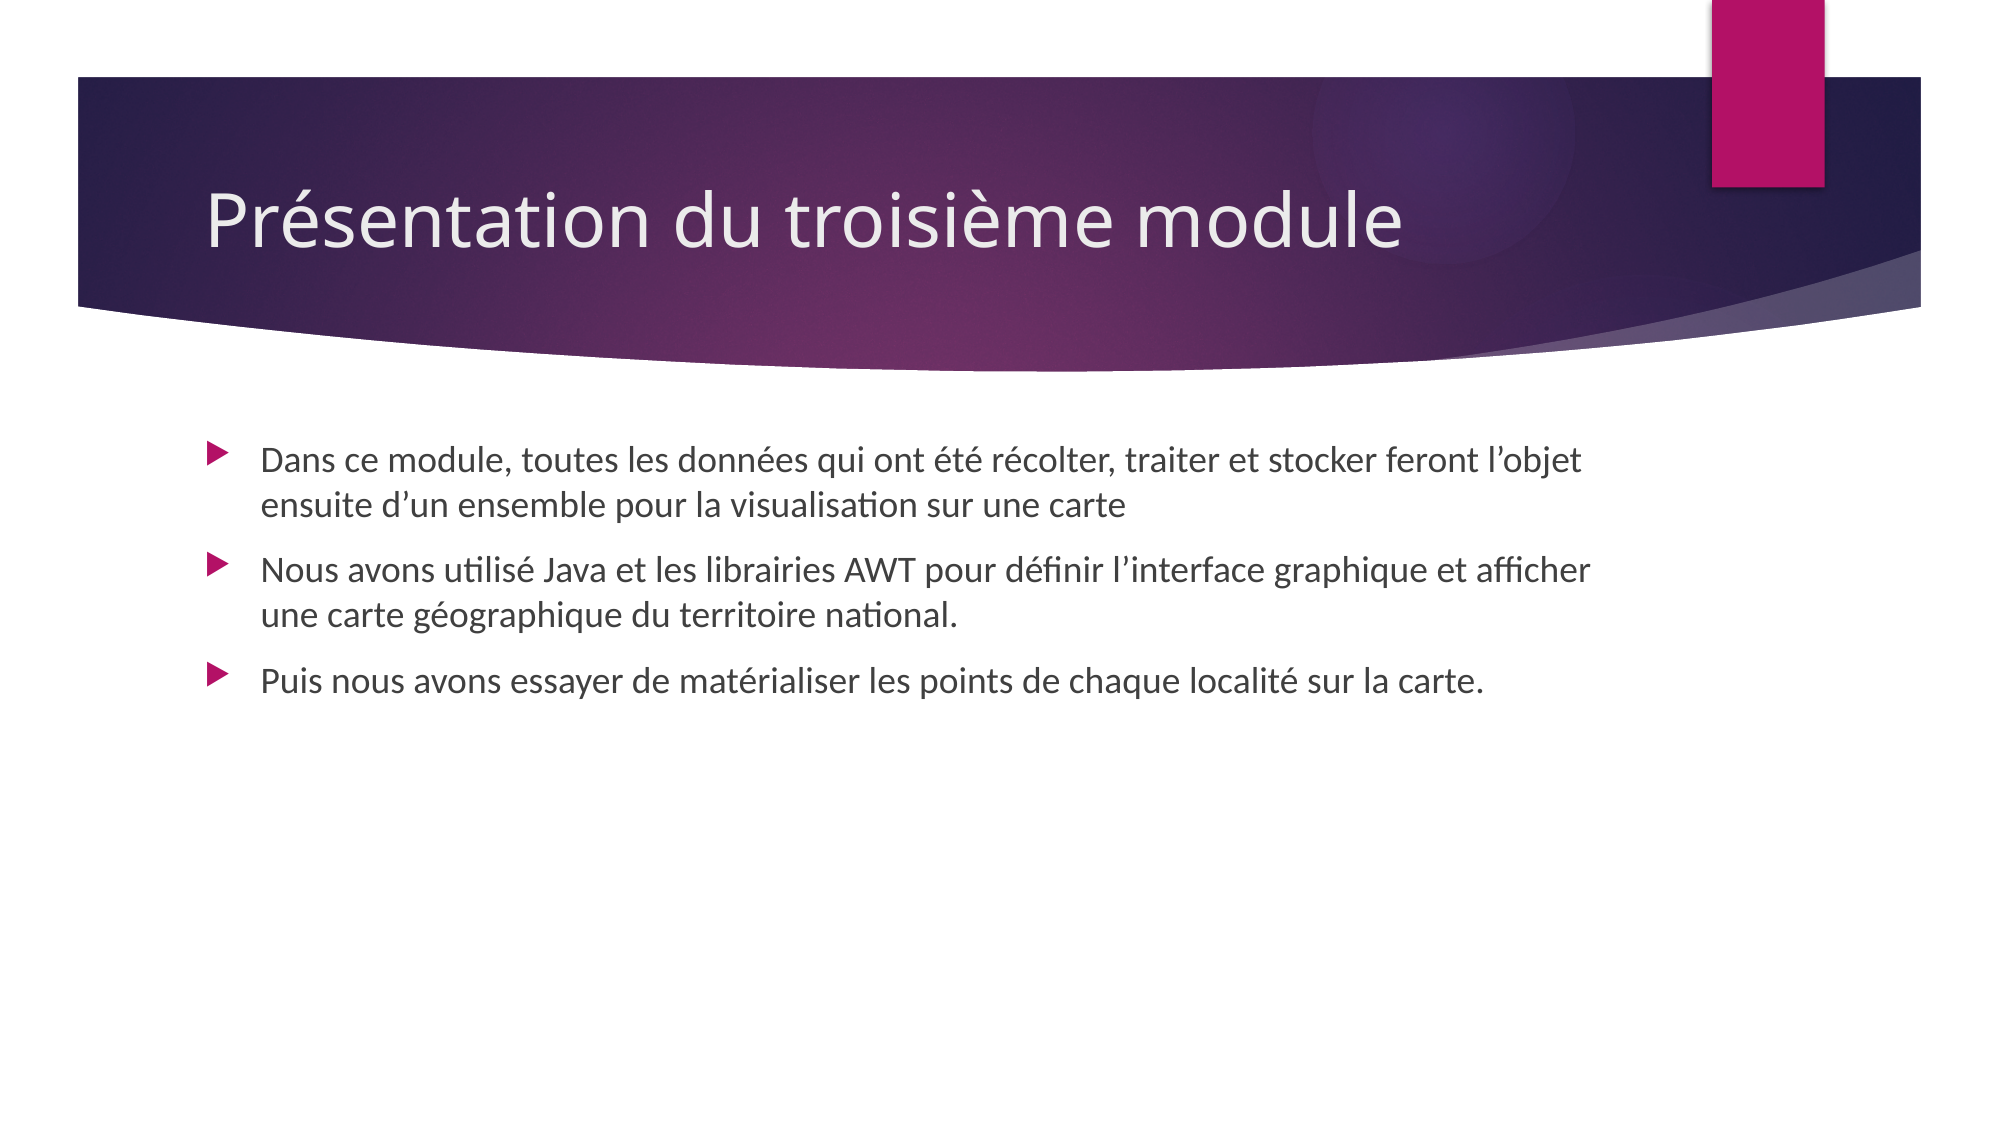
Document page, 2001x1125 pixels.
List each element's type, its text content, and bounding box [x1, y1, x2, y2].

list Dans ce module, toutes les données qui ont été récolter, traiter et stocker feront l’objet ensuite d’un ensemble pour la visualisation sur une carte Nous avons utilisé Java et les librairies AWT pour définir l’interface graphique et afficher une carte géographique du territoire national. Puis nous avons essayer de matérialiser les points de chaque localité sur la carte. [189, 427, 1638, 988]
title Présentation du troisième module [189, 159, 1627, 276]
